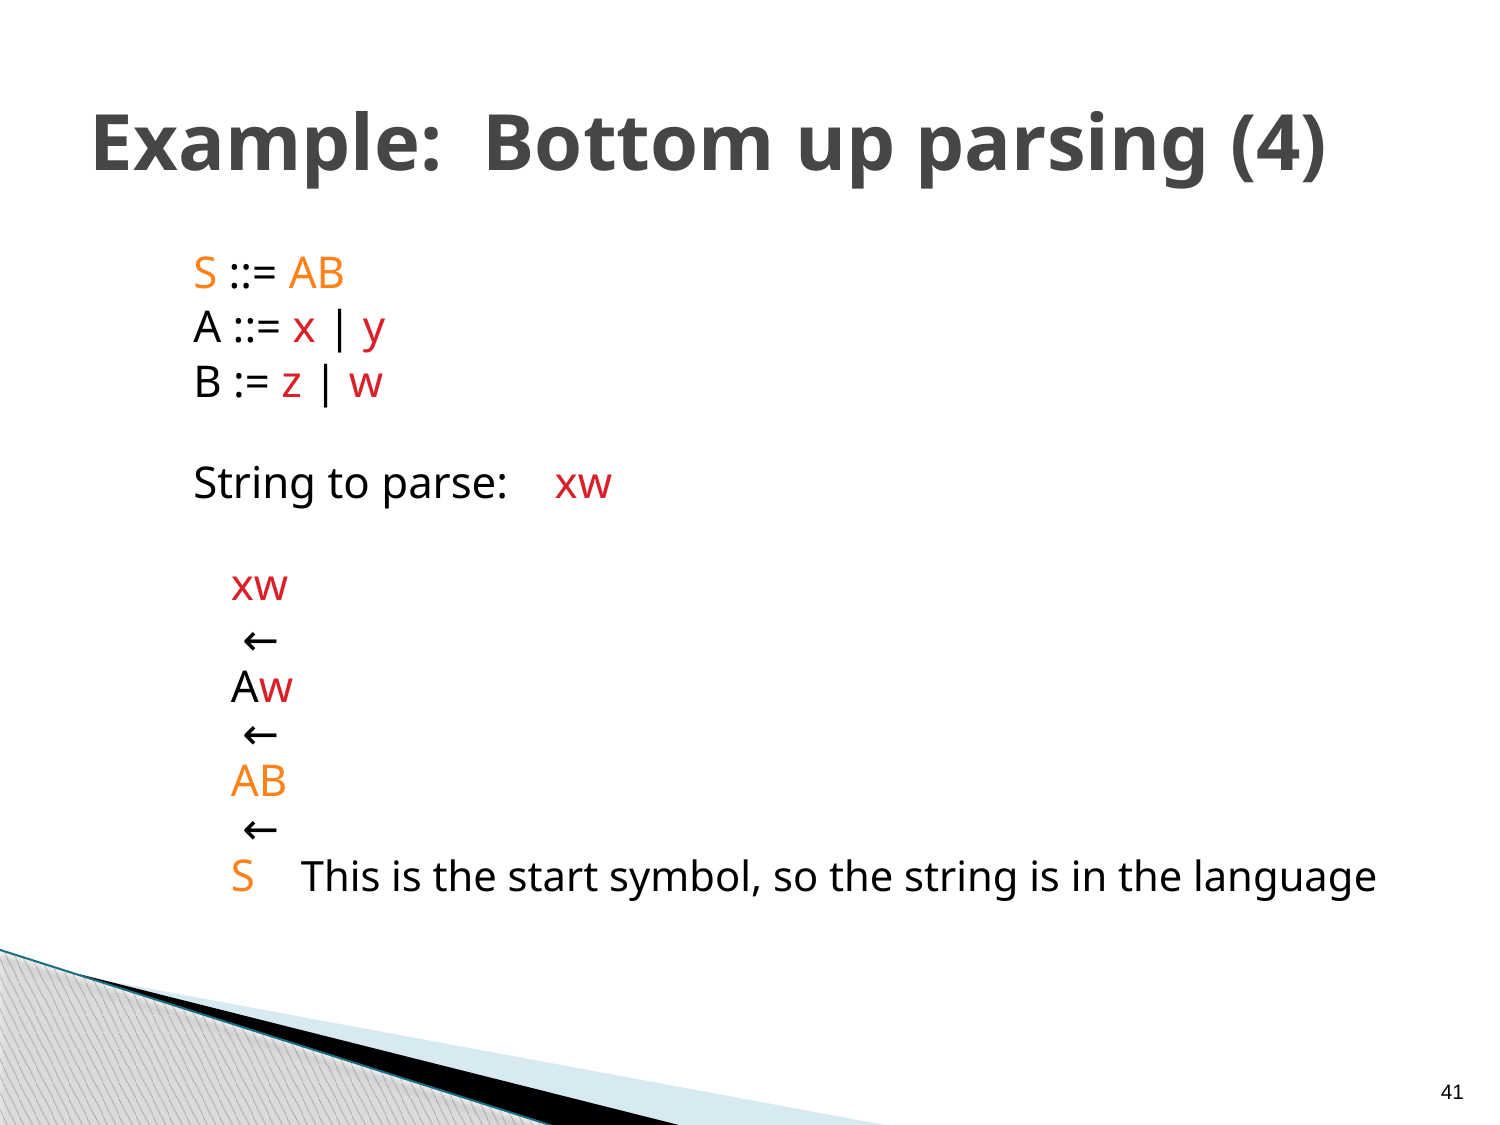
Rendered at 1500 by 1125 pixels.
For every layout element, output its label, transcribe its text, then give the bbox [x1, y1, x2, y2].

list S ::= AB A ::= x | y B := z | w String to parse: xw xw ← Aw ← AB ← S This is the start symbol, so the string is in the language [75, 243, 1425, 986]
title Example: Bottom up parsing (4) [75, 45, 1425, 233]
slide_number 41 [1418, 1051, 1479, 1112]
